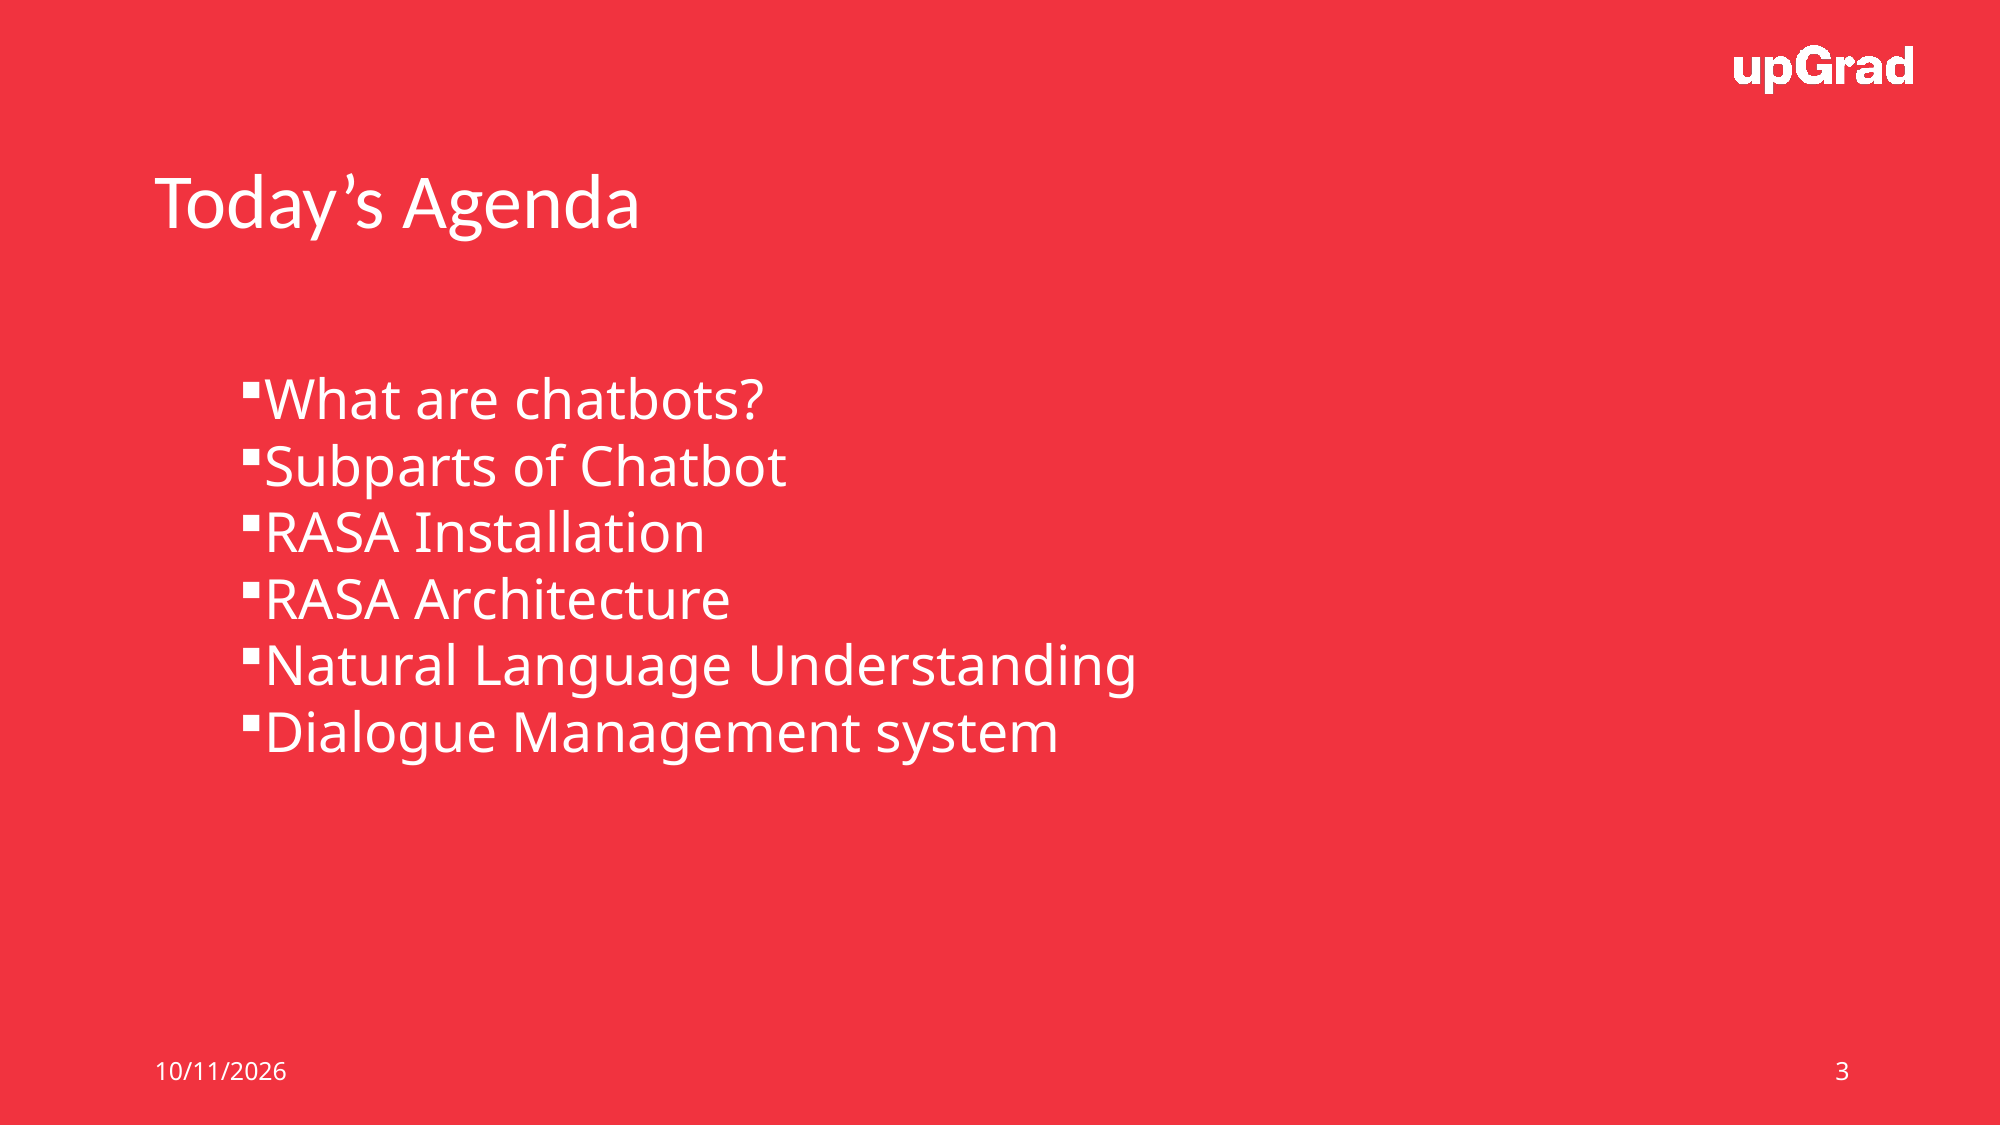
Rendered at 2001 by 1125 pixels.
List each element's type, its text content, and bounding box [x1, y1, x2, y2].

text_box Today’s Agenda [139, 143, 1109, 252]
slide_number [139, 1042, 590, 1103]
picture [1734, 45, 1913, 94]
text_box What are chatbots? Subparts of Chatbot RASA Installation RASA Architecture Natural Language Understanding Dialogue Management system [223, 356, 1636, 771]
slide_number 3 [1414, 1042, 1865, 1103]
